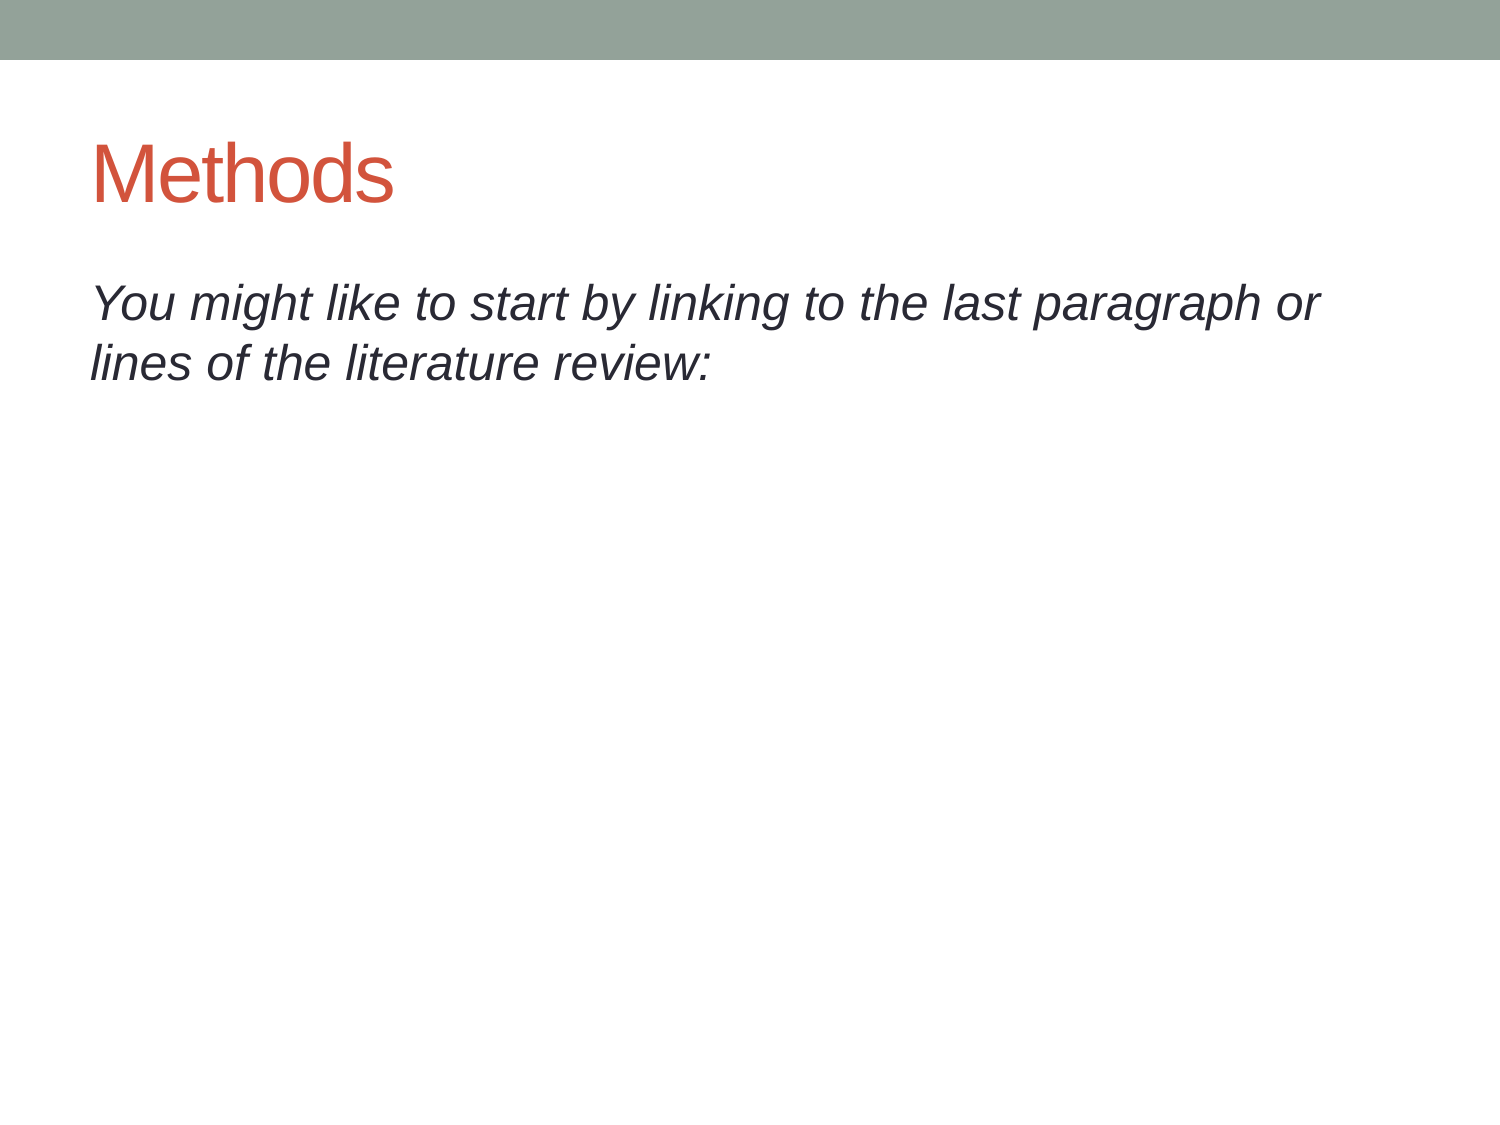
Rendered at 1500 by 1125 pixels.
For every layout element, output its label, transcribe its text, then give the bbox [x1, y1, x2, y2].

title Methods [75, 87, 1425, 250]
list You might like to start by linking to the last paragraph or lines of the literature review: [75, 262, 1425, 1063]
